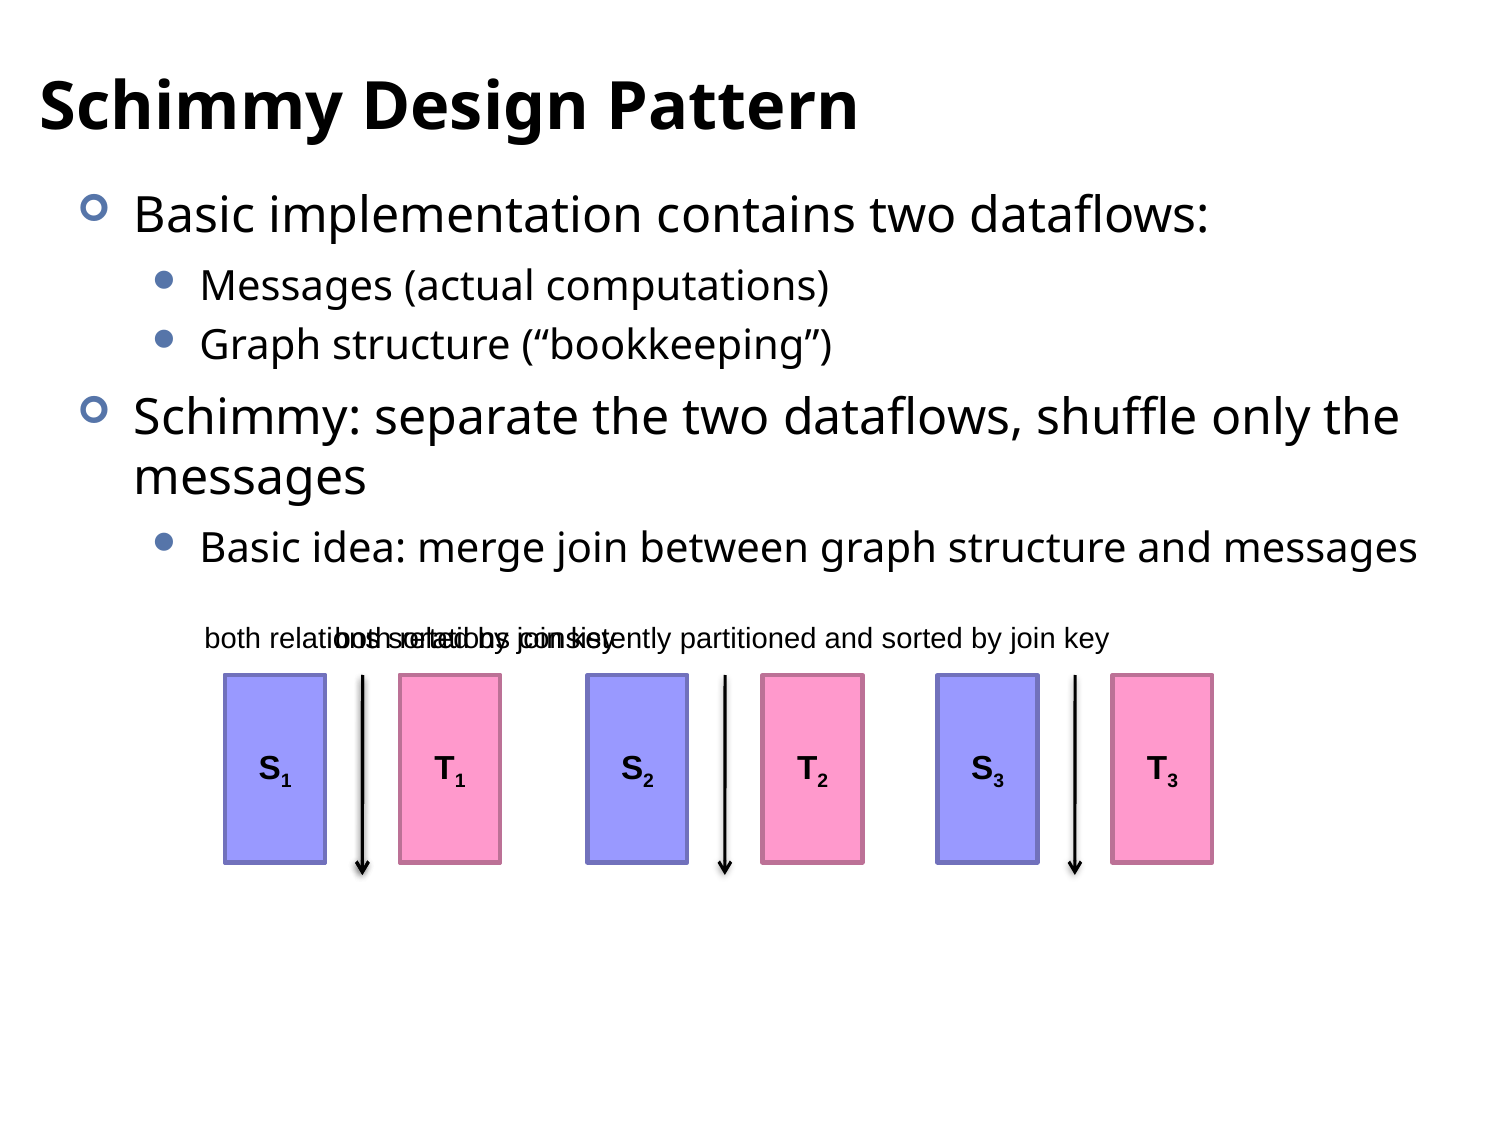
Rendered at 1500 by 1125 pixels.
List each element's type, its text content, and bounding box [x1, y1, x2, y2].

list Basic implementation contains two dataflows: Messages (actual computations) Graph structure (“bookkeeping”) Schimmy: separate the two dataflows, shuffle only the messages Basic idea: merge join between graph structure and messages [62, 174, 1451, 1013]
text_box S2 [585, 673, 689, 865]
text_box both relations sorted by join key [189, 612, 319, 663]
text_box T2 [760, 673, 865, 865]
text_box both relations consistently partitioned and sorted by join key [319, 612, 1126, 663]
text_box S3 [935, 673, 1040, 865]
text_box T1 [398, 673, 502, 865]
title Schimmy Design Pattern [24, 18, 1451, 188]
text_box T3 [1110, 673, 1214, 865]
text_box S1 [223, 673, 327, 865]
